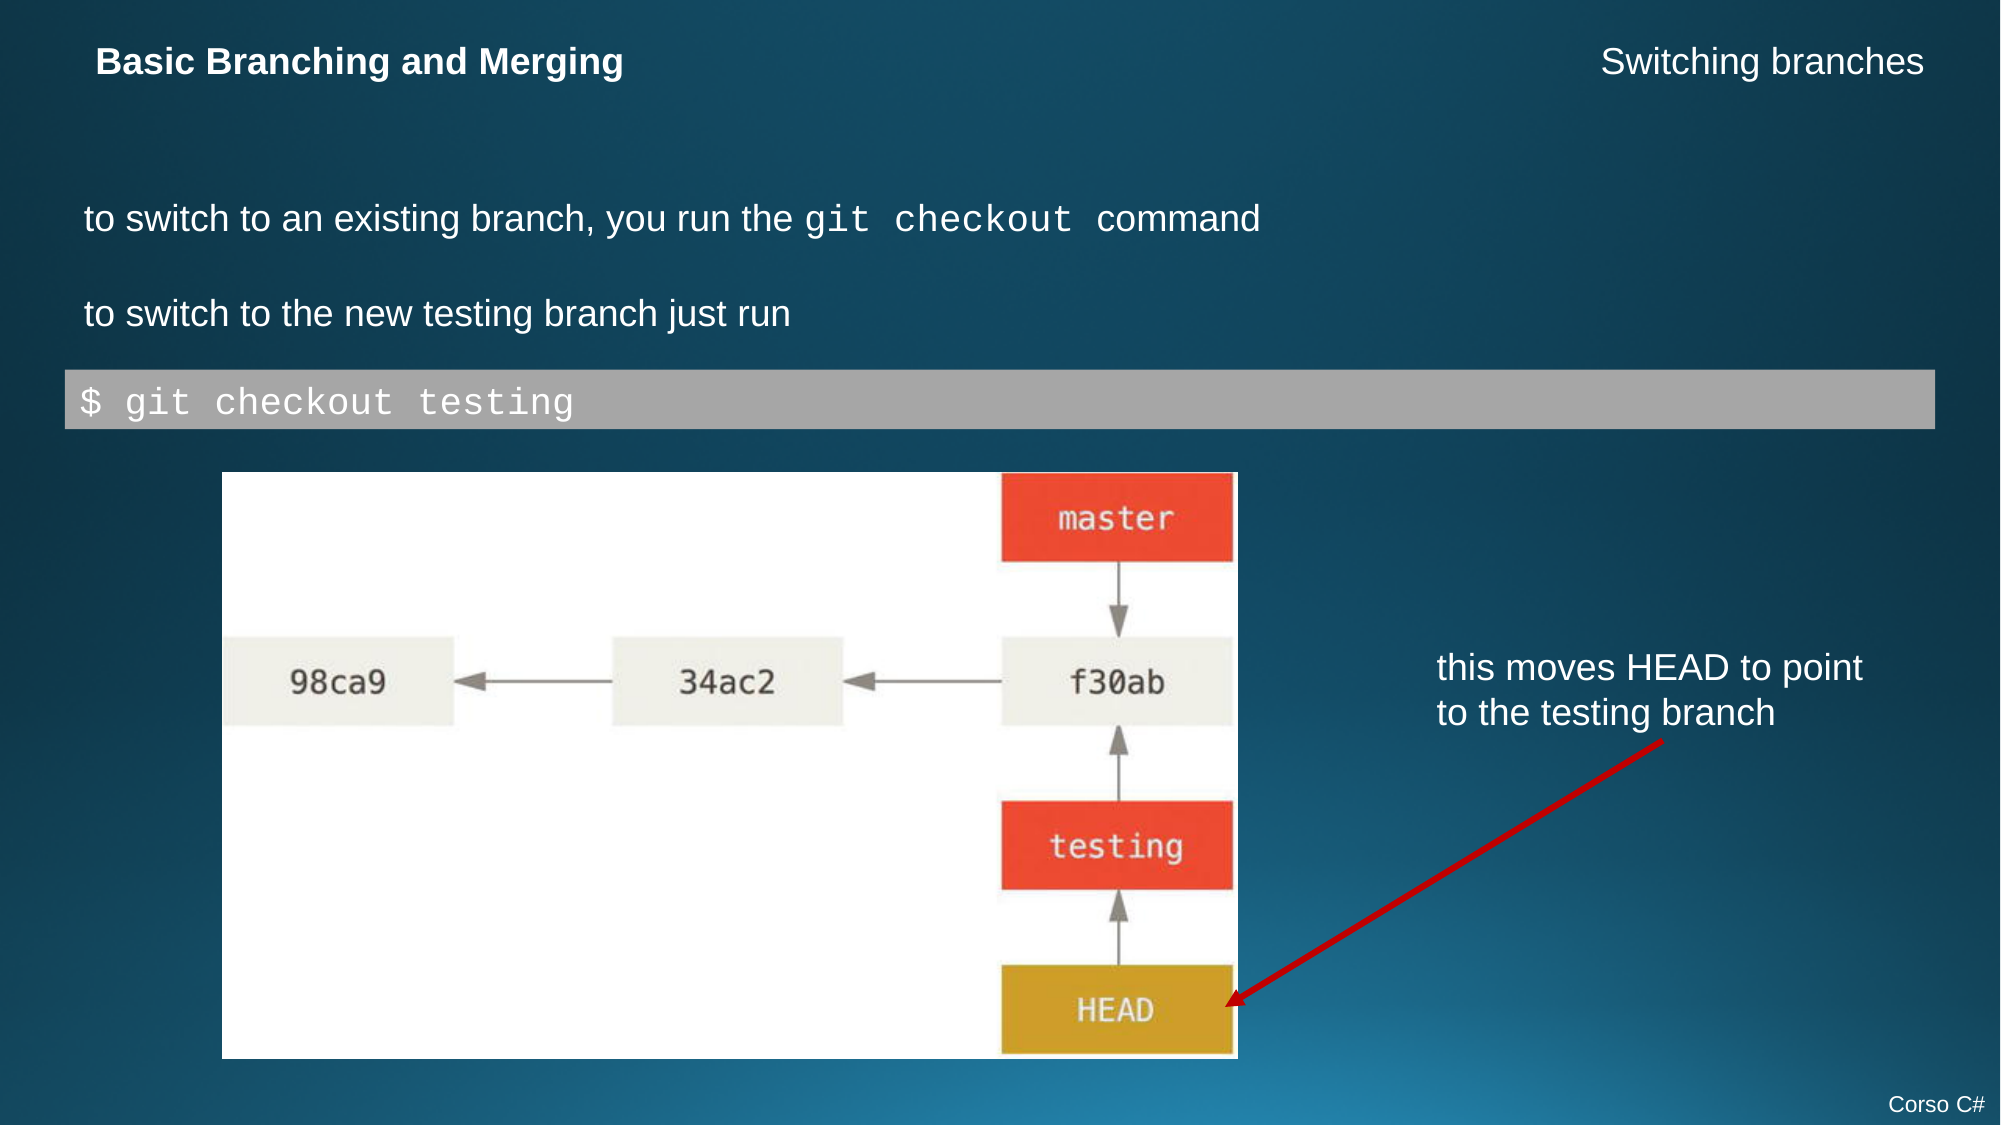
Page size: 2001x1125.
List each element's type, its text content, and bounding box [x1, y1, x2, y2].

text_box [1224, 741, 1663, 1007]
text_box Switching branches [1434, 29, 1940, 89]
picture [0, 0, 2001, 1125]
text_box Corso C# [0, 1082, 2000, 1125]
text_box $ git checkout testing [64, 369, 1936, 430]
text_box to switch to an existing branch, you run the git checkout command to switch to the new testing branch just run [69, 186, 1931, 342]
text_box Basic Branching and Merging [80, 29, 640, 89]
text_box this moves HEAD to point to the testing branch [1421, 635, 1904, 741]
